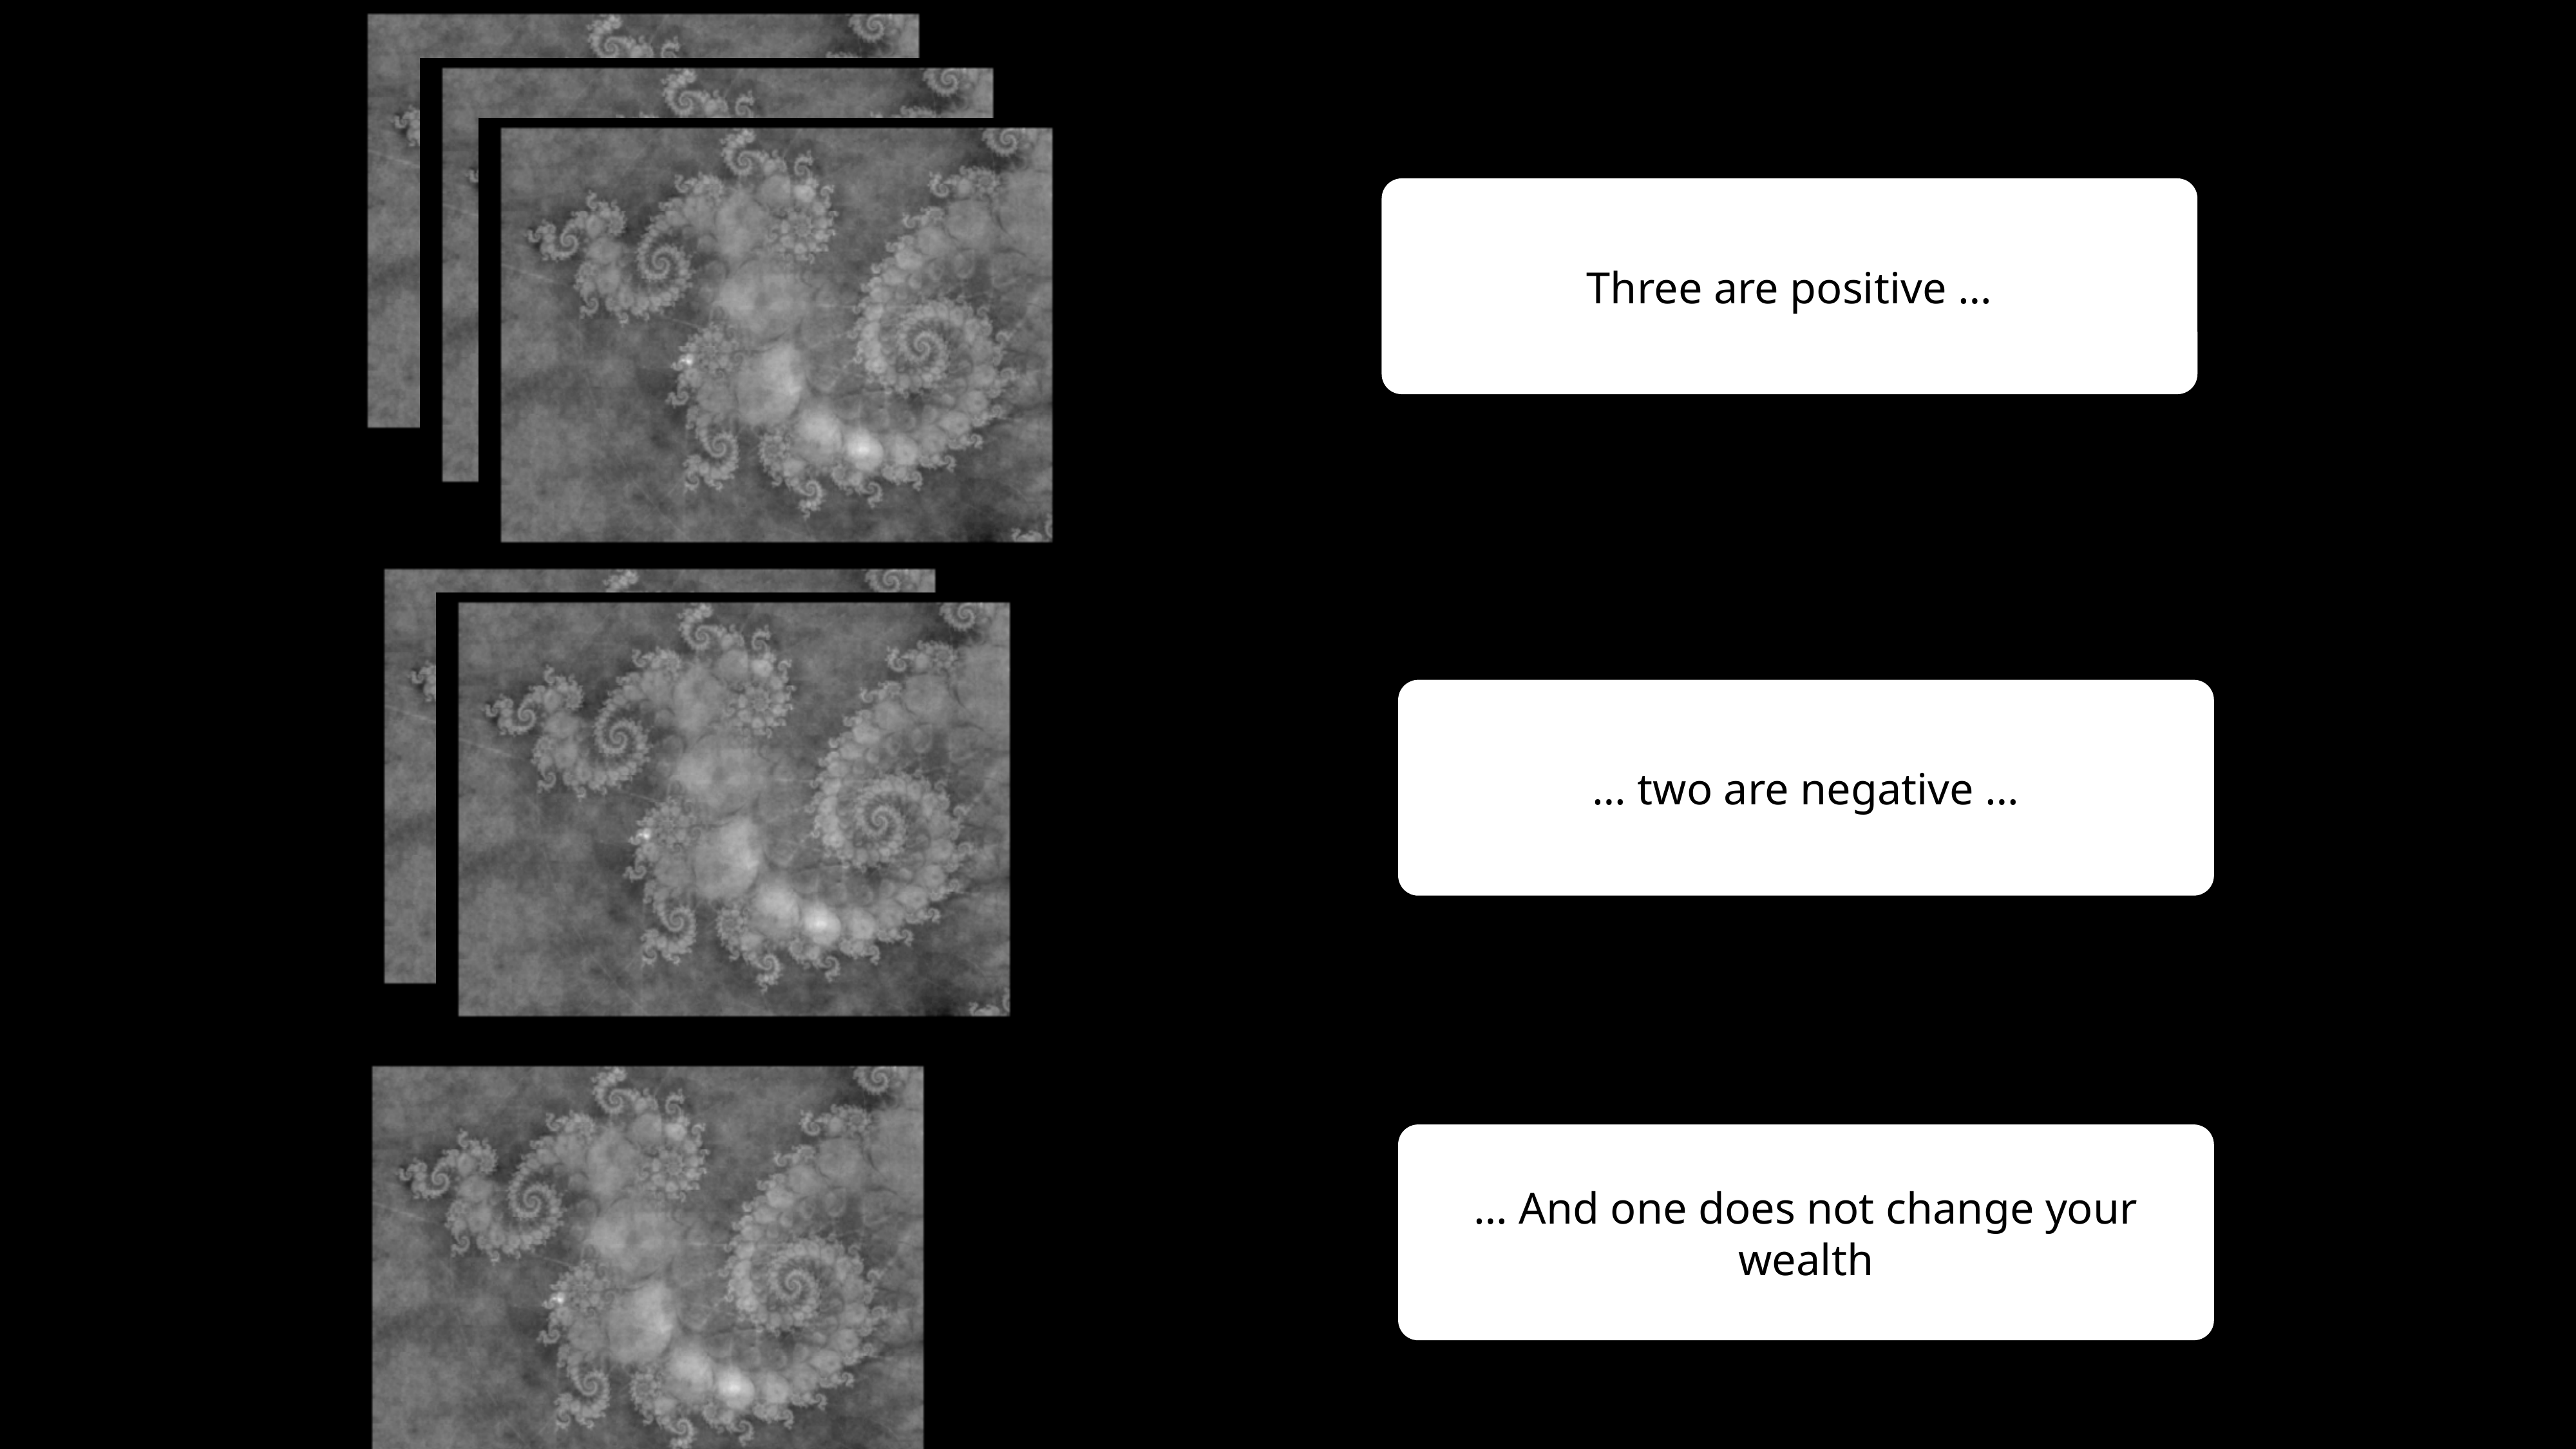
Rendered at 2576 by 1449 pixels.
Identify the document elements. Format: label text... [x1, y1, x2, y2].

picture [345, 4, 1088, 1049]
picture [350, 1056, 959, 1449]
text_box … two are negative … [1398, 679, 2214, 896]
text_box … And one does not change your wealth [1398, 1124, 2214, 1341]
text_box Three are positive … [1381, 178, 2198, 395]
